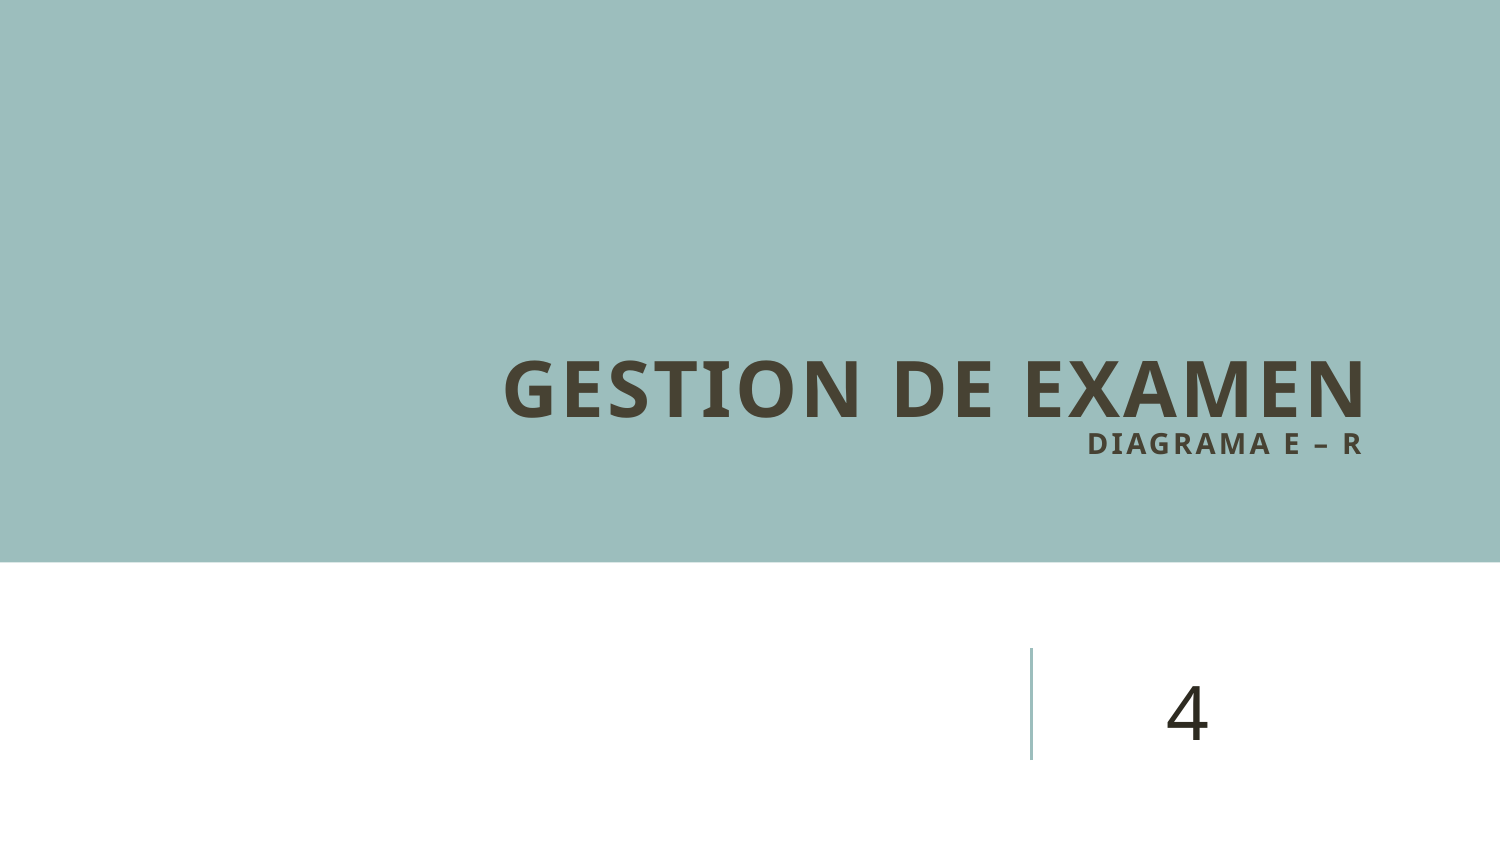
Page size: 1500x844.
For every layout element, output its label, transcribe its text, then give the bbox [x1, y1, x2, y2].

title GESTION DE EXAMEN Diagrama E – R [112, 256, 1388, 475]
text_box 4 [1151, 658, 1211, 763]
